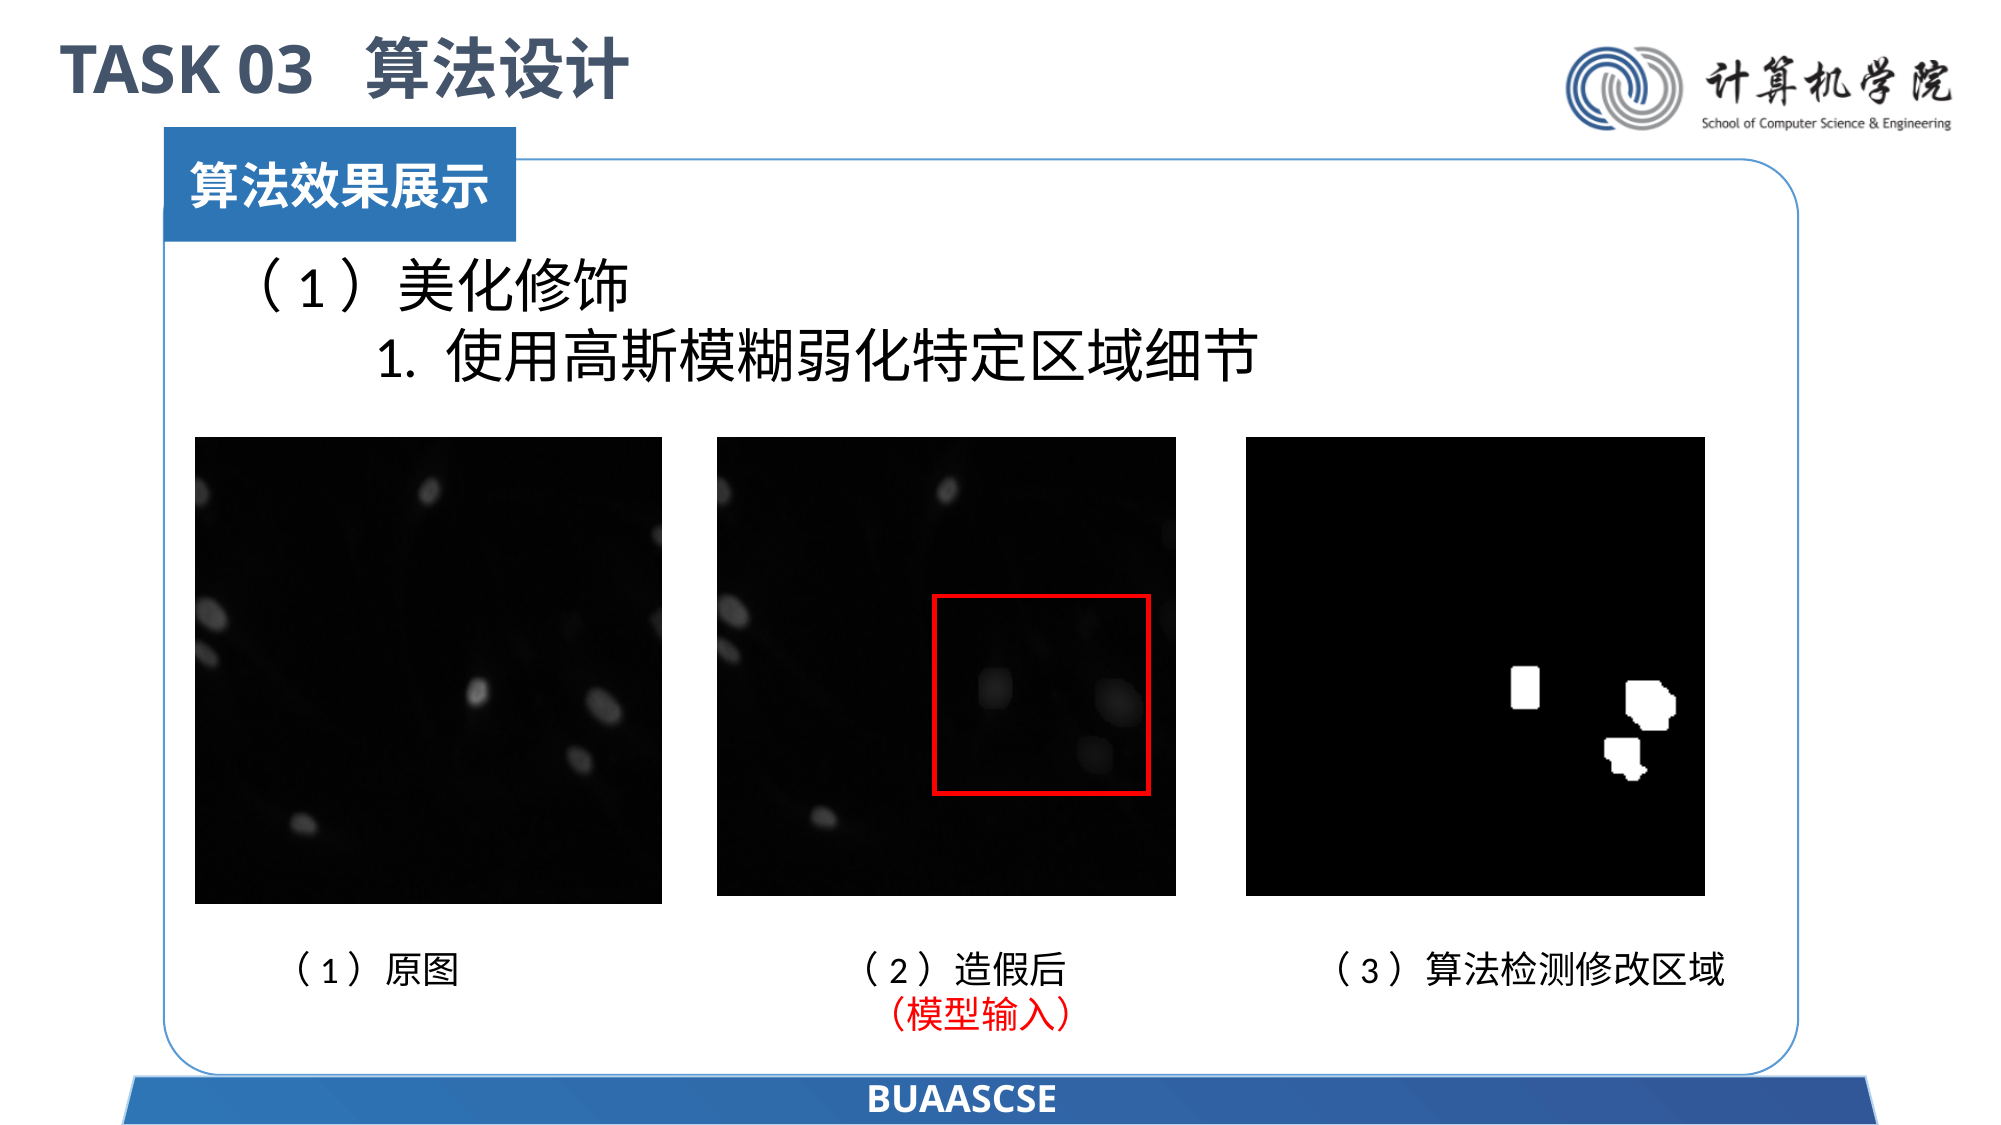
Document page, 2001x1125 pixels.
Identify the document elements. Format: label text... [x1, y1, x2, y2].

picture [195, 437, 662, 904]
text_box TASK 03 算法设计 [44, 19, 917, 115]
text_box [121, 1075, 851, 1125]
text_box [1149, 1075, 1879, 1125]
text_box BUAASCSE [851, 1075, 1149, 1125]
picture [717, 437, 1176, 896]
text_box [163, 127, 1799, 1075]
picture [1246, 437, 1705, 896]
picture [1556, 39, 1963, 140]
